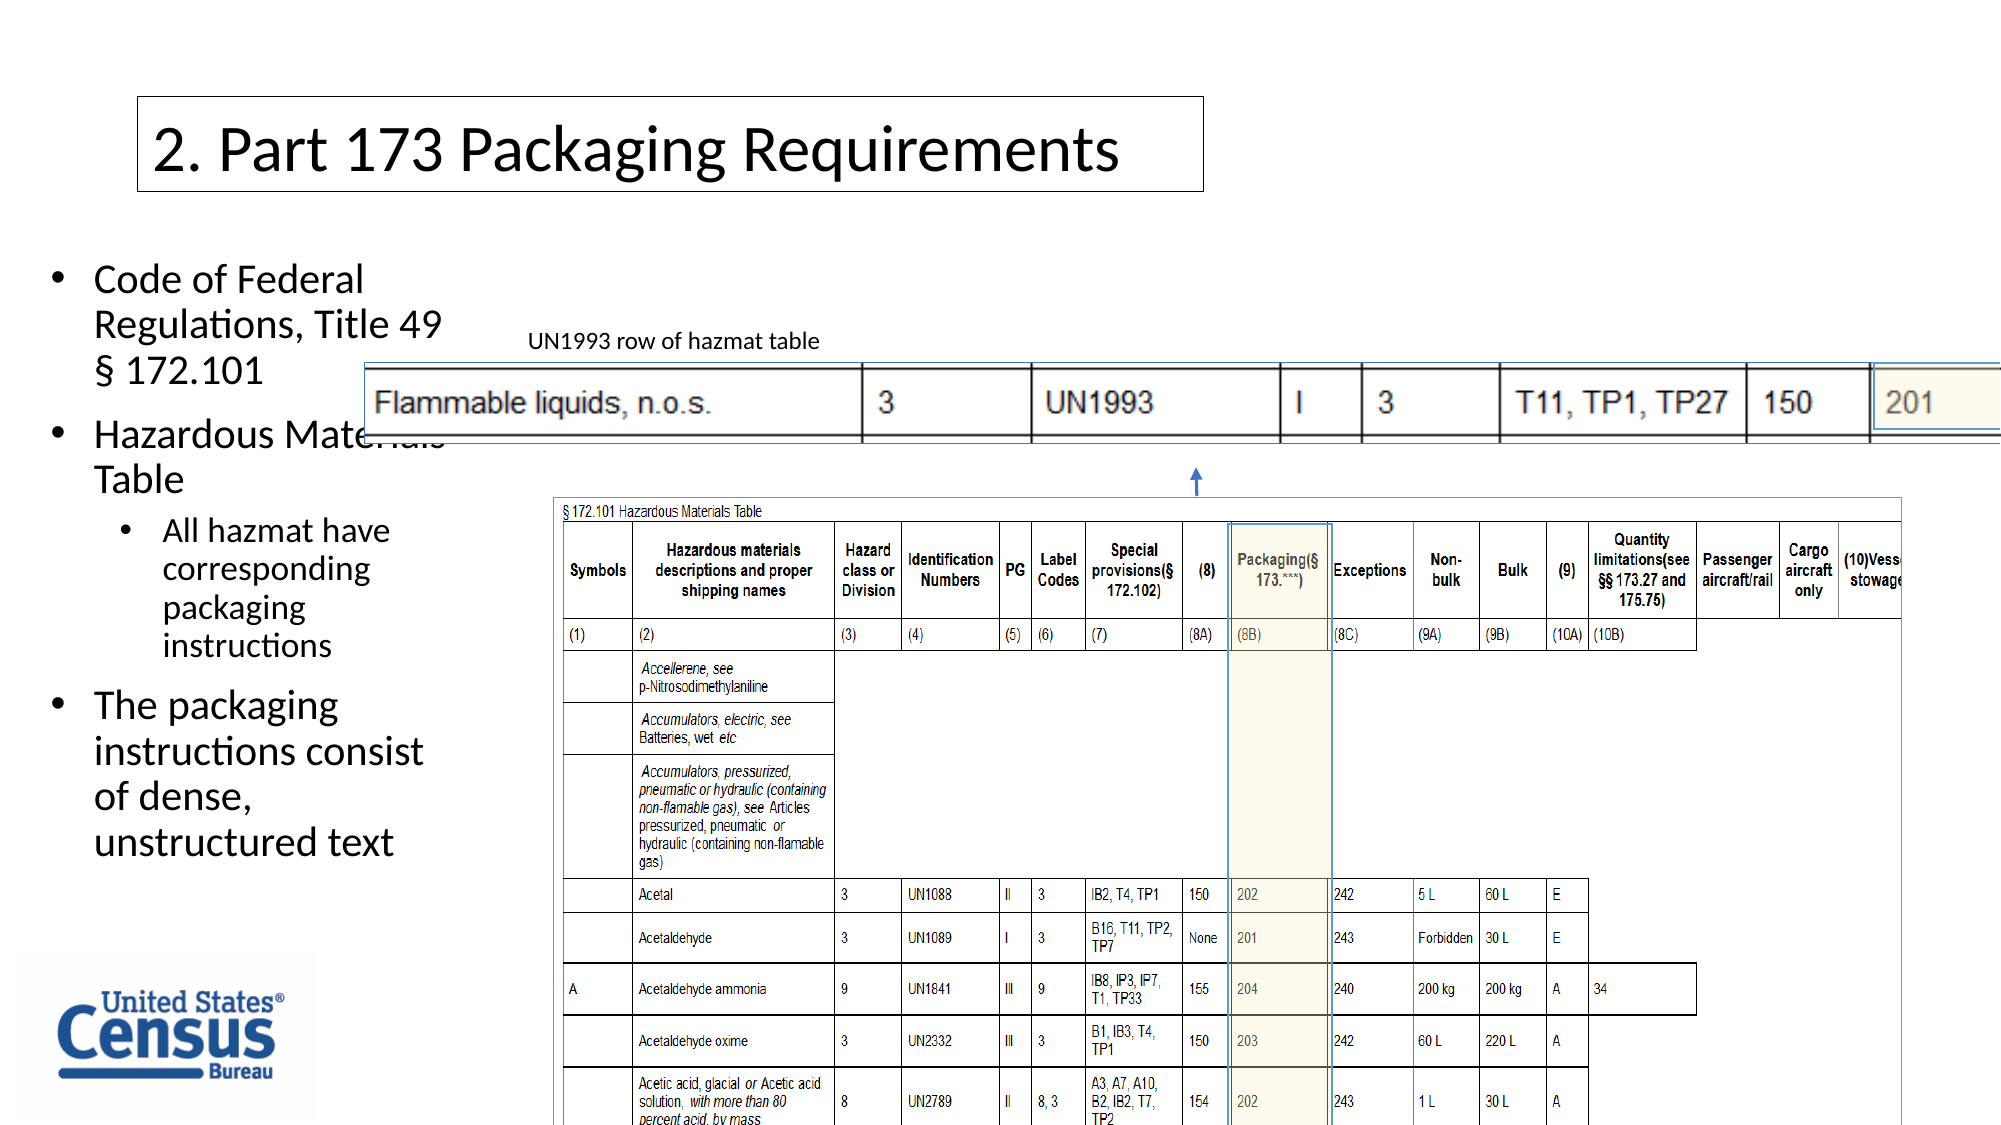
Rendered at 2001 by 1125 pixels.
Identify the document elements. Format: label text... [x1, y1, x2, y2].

picture [18, 950, 316, 1120]
text_box 2. Part 173 Packaging Requirements [137, 96, 1204, 192]
picture [364, 362, 2001, 444]
list Code of Federal Regulations, Title 49 § 172.101 Hazardous Materials Table All hazmat have corresponding packaging instructions The packaging instructions consist of dense, unstructured text [35, 249, 466, 875]
text_box UN1993 row of hazmat table [513, 317, 963, 362]
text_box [553, 497, 1902, 1125]
